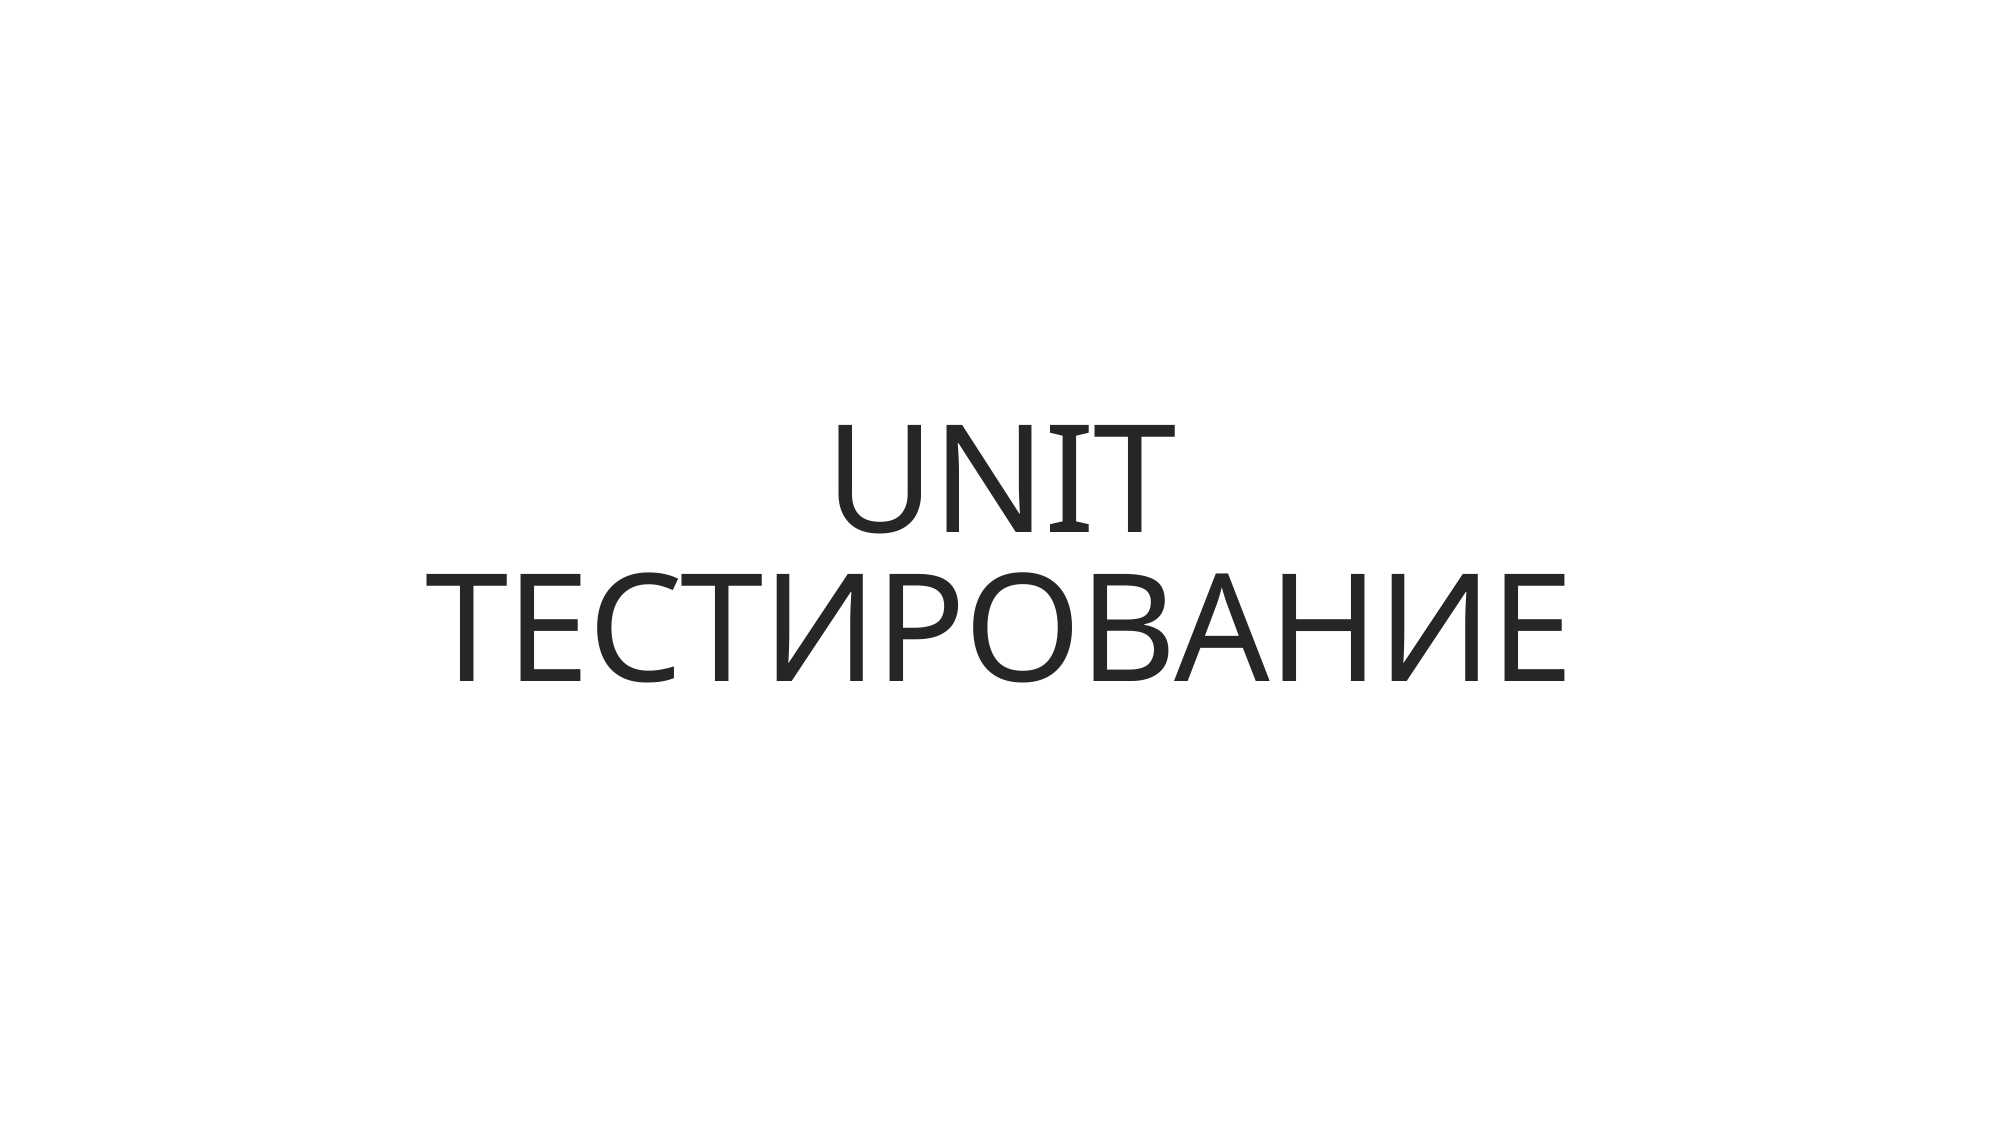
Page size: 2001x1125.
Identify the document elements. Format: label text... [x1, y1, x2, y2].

title Unit тестирование [267, 365, 1733, 760]
